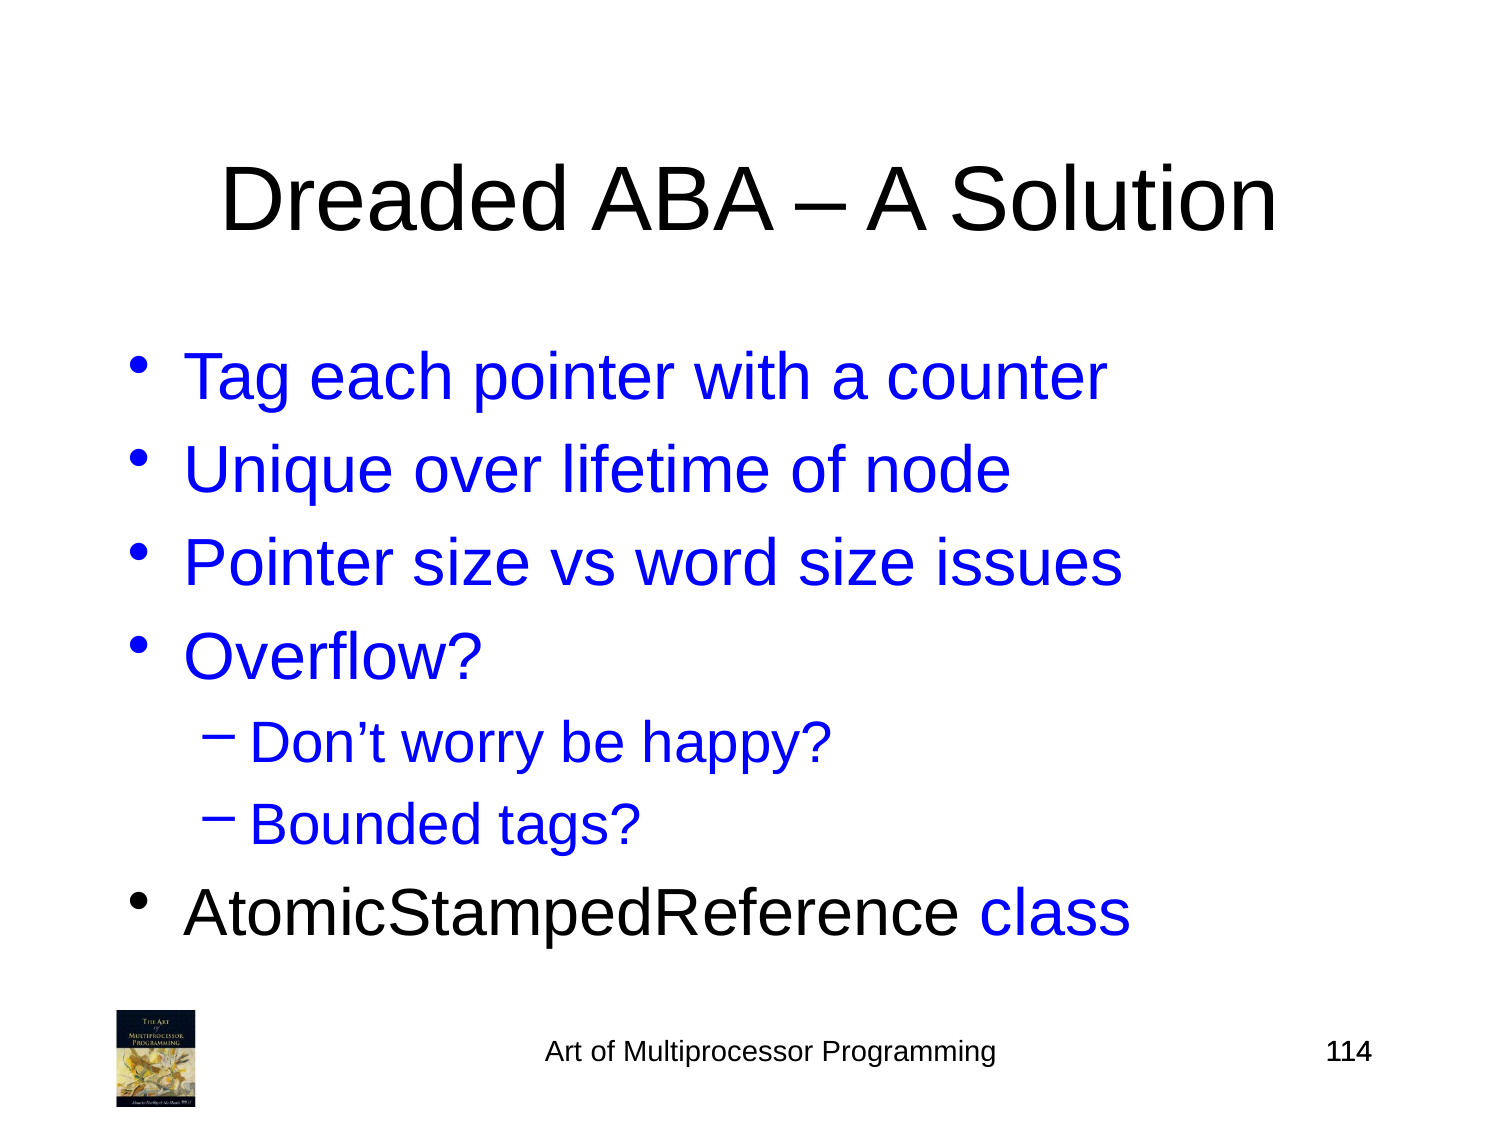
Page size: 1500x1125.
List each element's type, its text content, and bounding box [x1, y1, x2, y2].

footer Art of Multiprocessor Programming [512, 1024, 1030, 1101]
list Tag each pointer with a counter Unique over lifetime of node Pointer size vs word size issues Overflow? Don’t worry be happy? Bounded tags? AtomicStampedReference class [112, 324, 1388, 1001]
text_box 114 [1074, 1024, 1388, 1100]
picture [107, 1010, 204, 1107]
title Dreaded ABA – A Solution [112, 99, 1388, 288]
